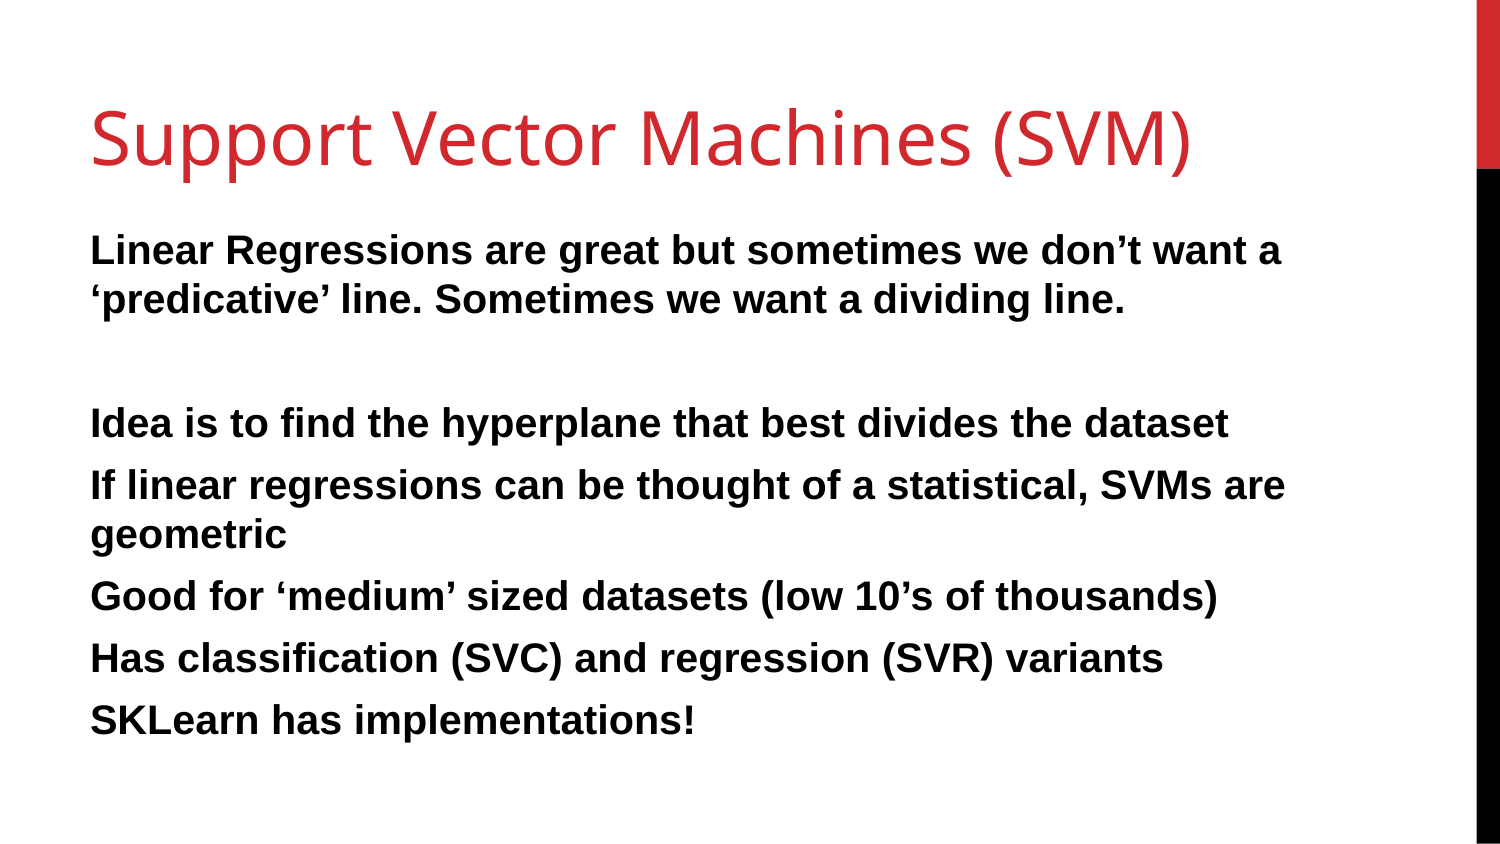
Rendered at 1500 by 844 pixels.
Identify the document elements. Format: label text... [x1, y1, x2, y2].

title Support Vector Machines (SVM) [75, 18, 1460, 188]
list Linear Regressions are great but sometimes we don’t want a ‘predicative’ line. Sometimes we want a dividing line. Idea is to find the hyperplane that best divides the dataset If linear regressions can be thought of a statistical, SVMs are geometric Good for ‘medium’ sized datasets (low 10’s of thousands) Has classification (SVC) and regression (SVR) variants SKLearn has implementations! [75, 215, 1325, 754]
